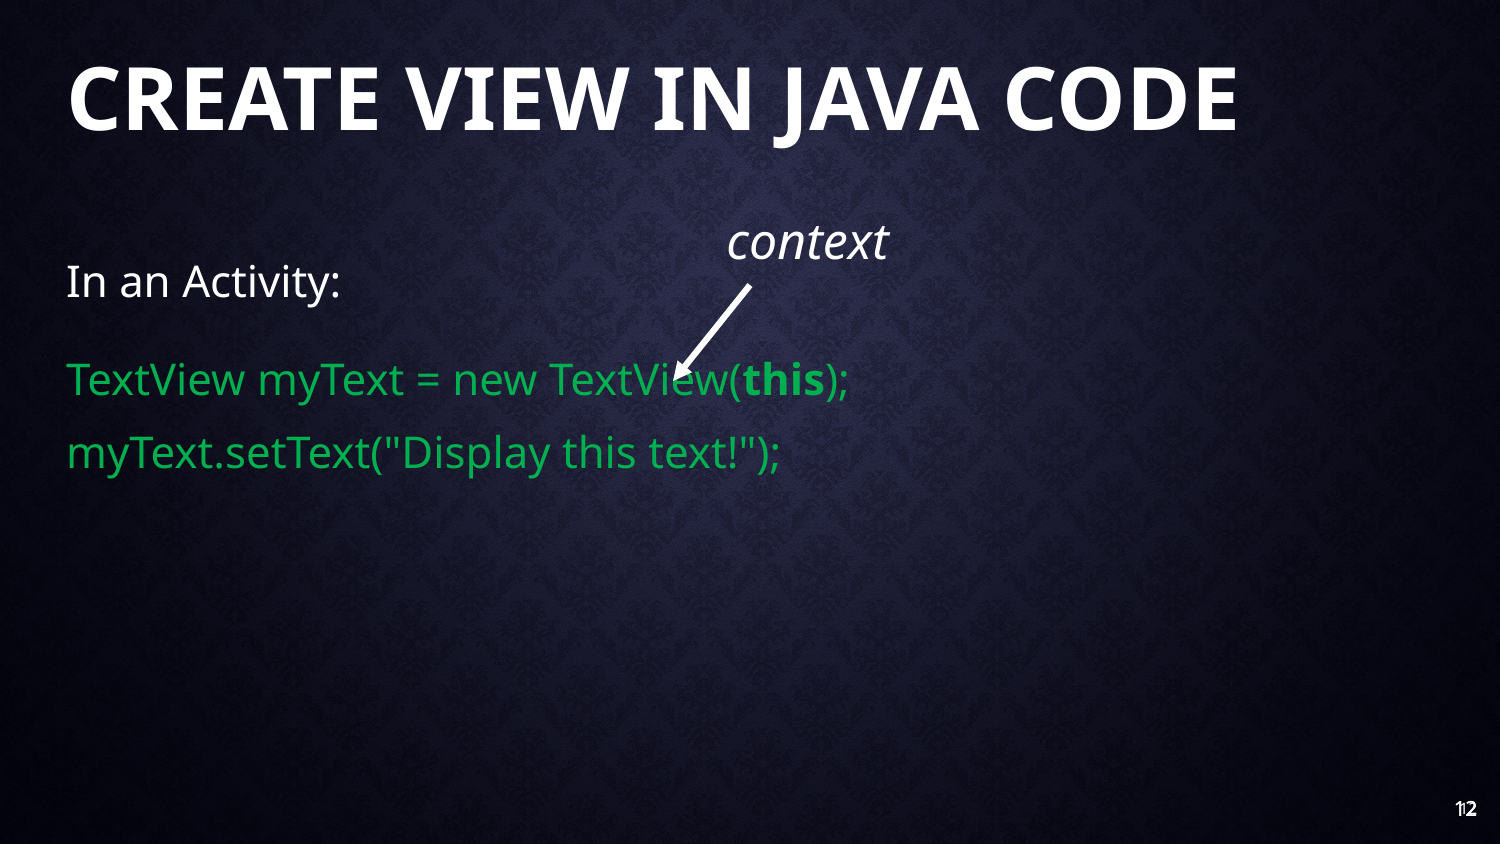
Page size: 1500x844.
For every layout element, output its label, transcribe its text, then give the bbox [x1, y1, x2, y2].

text_box In an Activity: TextView myText = new TextView(this); myText.setText("Display this text!"); [51, 239, 1433, 667]
title Create View in Java code [51, 28, 1472, 122]
text_box context [711, 194, 923, 286]
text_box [672, 284, 751, 382]
slide_number 12 [1402, 777, 1493, 842]
